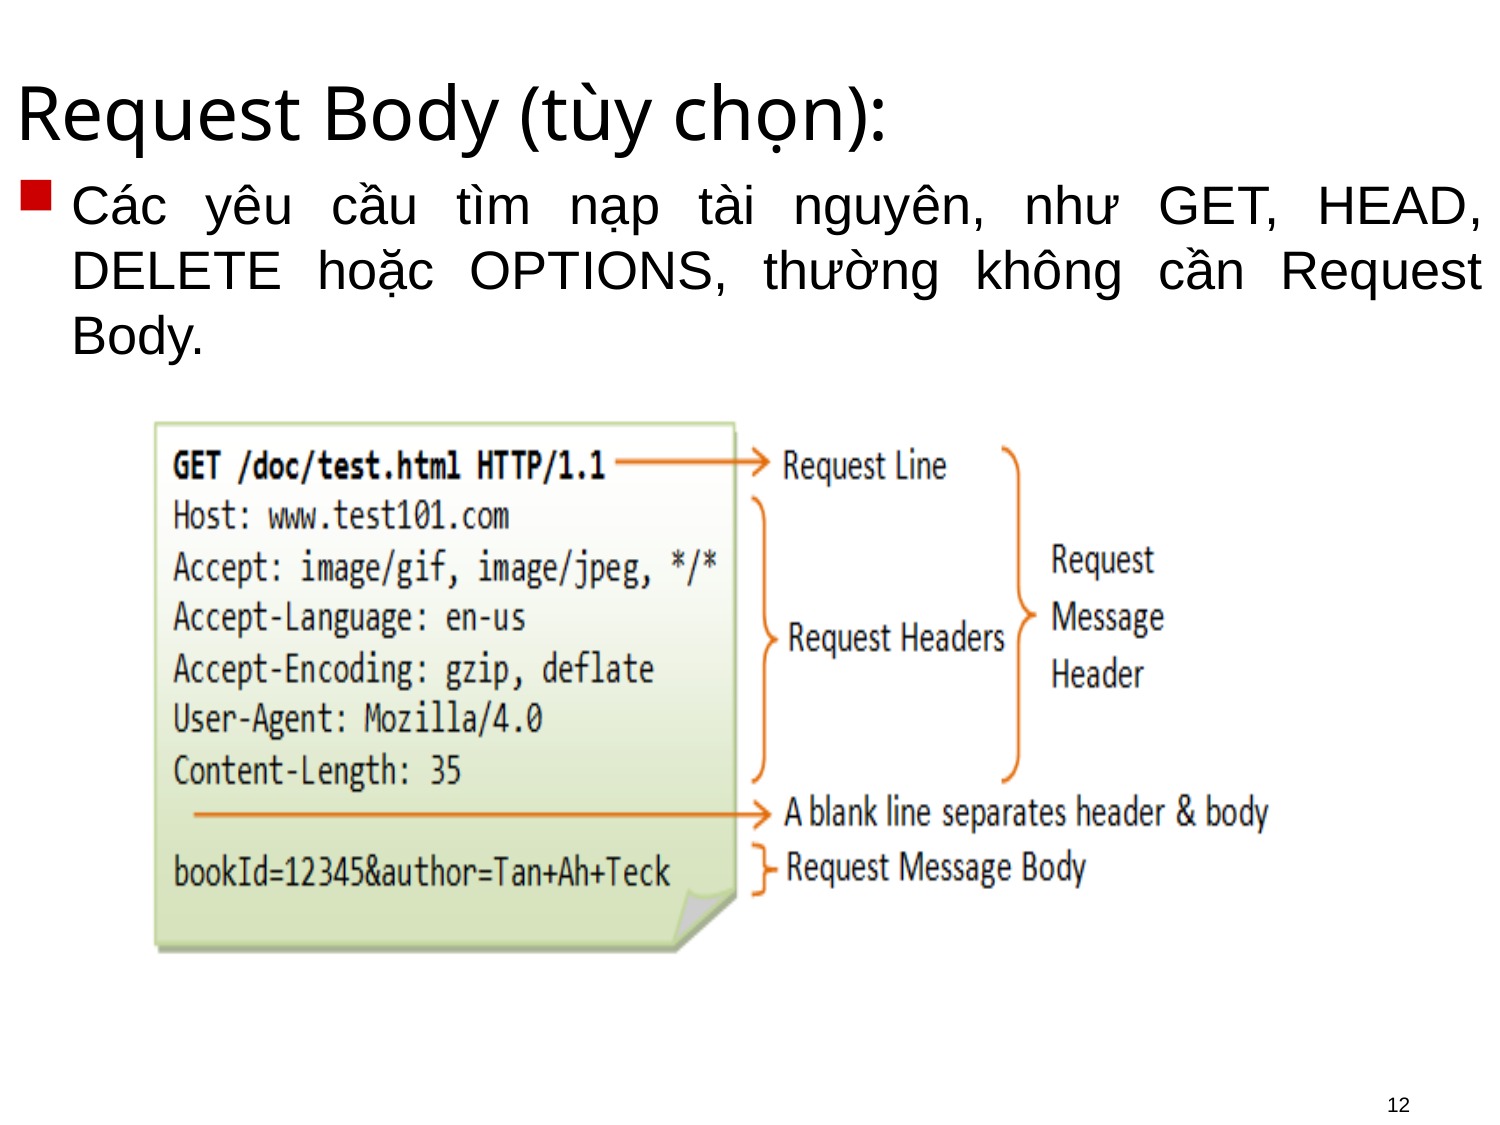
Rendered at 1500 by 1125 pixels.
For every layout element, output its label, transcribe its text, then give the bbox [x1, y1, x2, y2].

list Các yêu cầu tìm nạp tài nguyên, như GET, HEAD, DELETE hoặc OPTIONS, thường không cần Request Body. [0, 162, 1500, 1100]
slide_number 12 [1074, 1100, 1425, 1125]
picture [137, 399, 1288, 976]
title Request Body (tùy chọn): [0, 58, 1500, 160]
